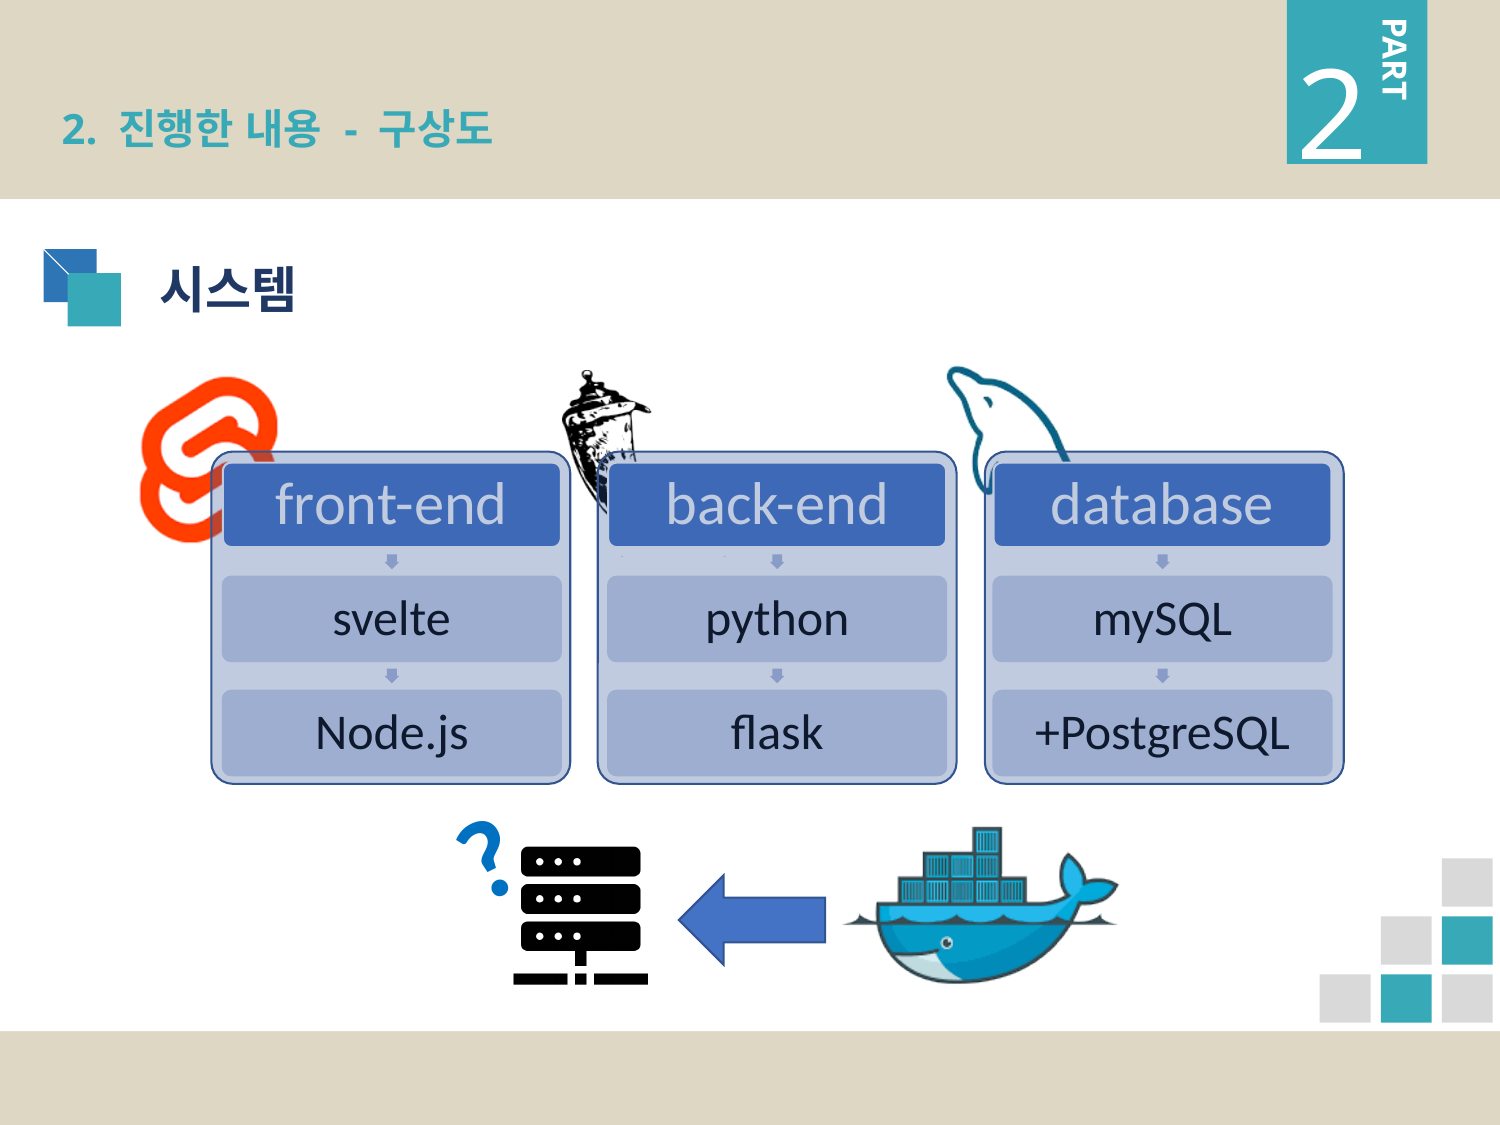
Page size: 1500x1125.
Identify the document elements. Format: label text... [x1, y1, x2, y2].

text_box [43, 249, 320, 328]
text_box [1277, 0, 1428, 194]
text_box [935, 355, 1332, 776]
text_box [495, 776, 567, 785]
text_box 2. 진행한 내용 - 구상도 [46, 95, 693, 161]
picture [830, 814, 1140, 993]
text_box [548, 370, 935, 776]
text_box [601, 776, 953, 785]
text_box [120, 362, 561, 776]
picture [491, 826, 670, 1005]
text_box ? [416, 776, 519, 939]
text_box [677, 872, 827, 968]
text_box [988, 452, 1345, 785]
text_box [1319, 858, 1493, 1023]
text_box [215, 776, 472, 785]
text_box [0, 198, 1500, 1032]
